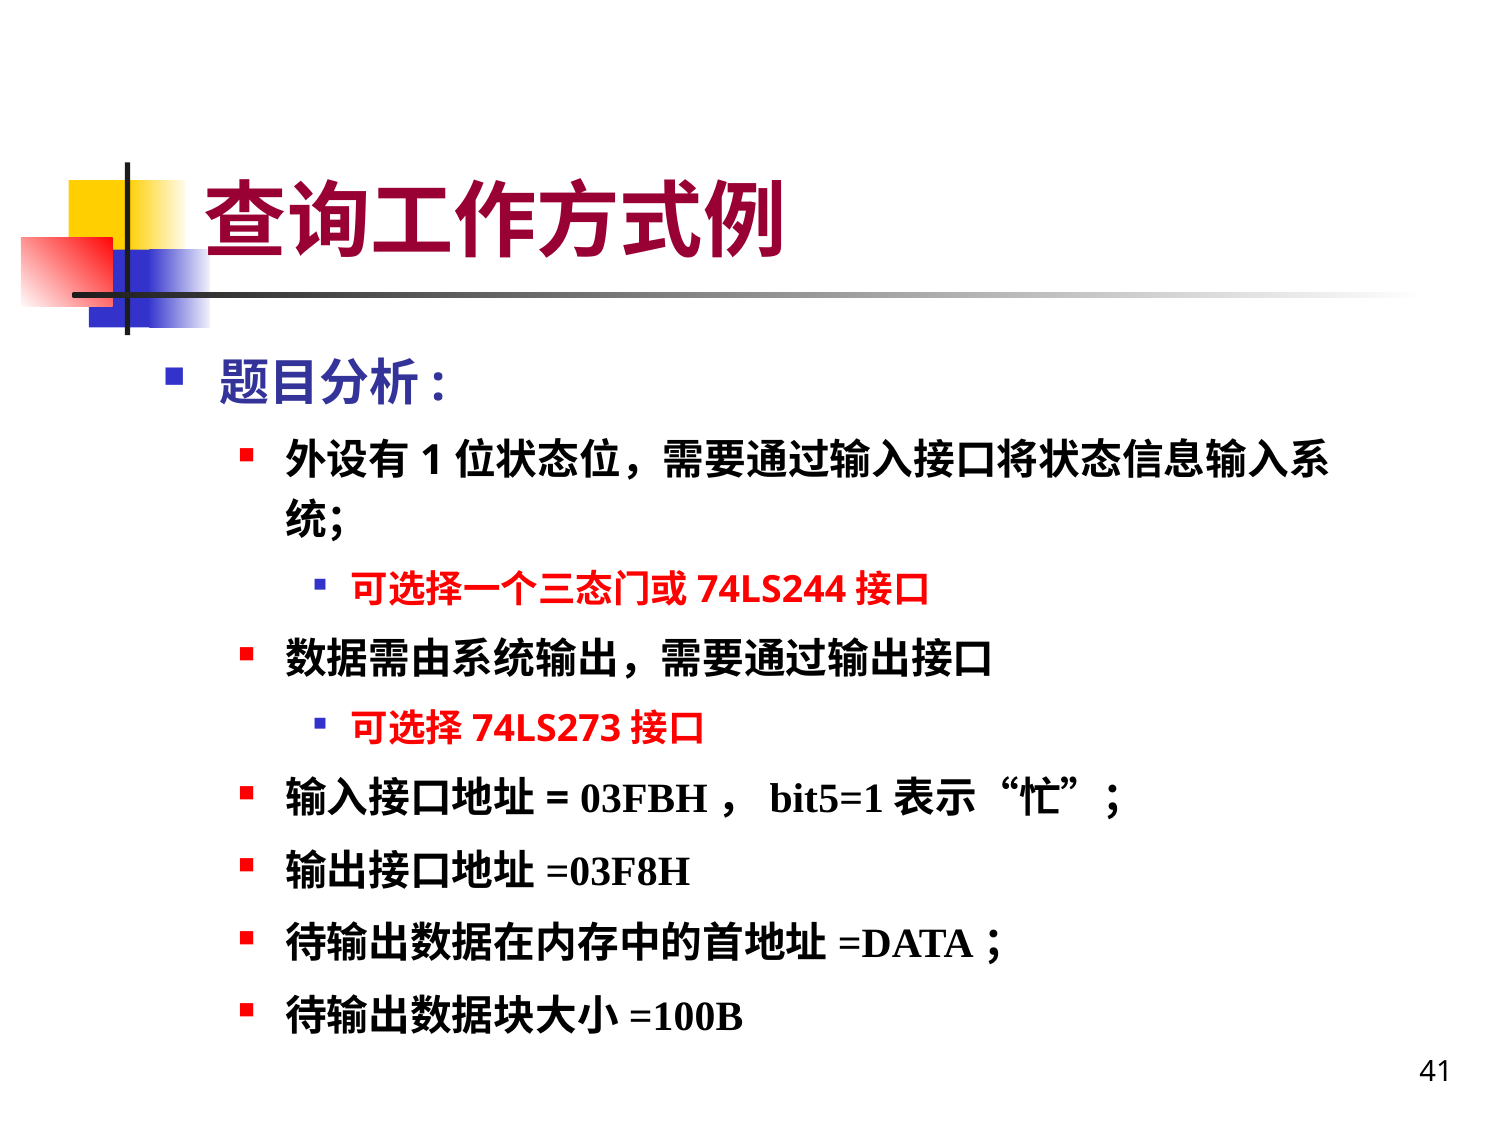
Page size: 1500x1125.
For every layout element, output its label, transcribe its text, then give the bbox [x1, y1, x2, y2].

title 查询工作方式例 [188, 35, 1468, 275]
list 题目分析: 外设有1位状态位，需要通过输入接口将状态信息输入系统； 可选择一个三态门或74LS244接口 数据需由系统输出，需要通过输出接口 可选择74LS273接口 输入接口地址= 03FBH，bit5=1表示“忙”； 输出接口地址=03F8H 待输出数据在内存中的首地址=DATA； 待输出数据块大小=100B [148, 331, 1424, 1083]
slide_number 41 [1154, 1023, 1468, 1100]
